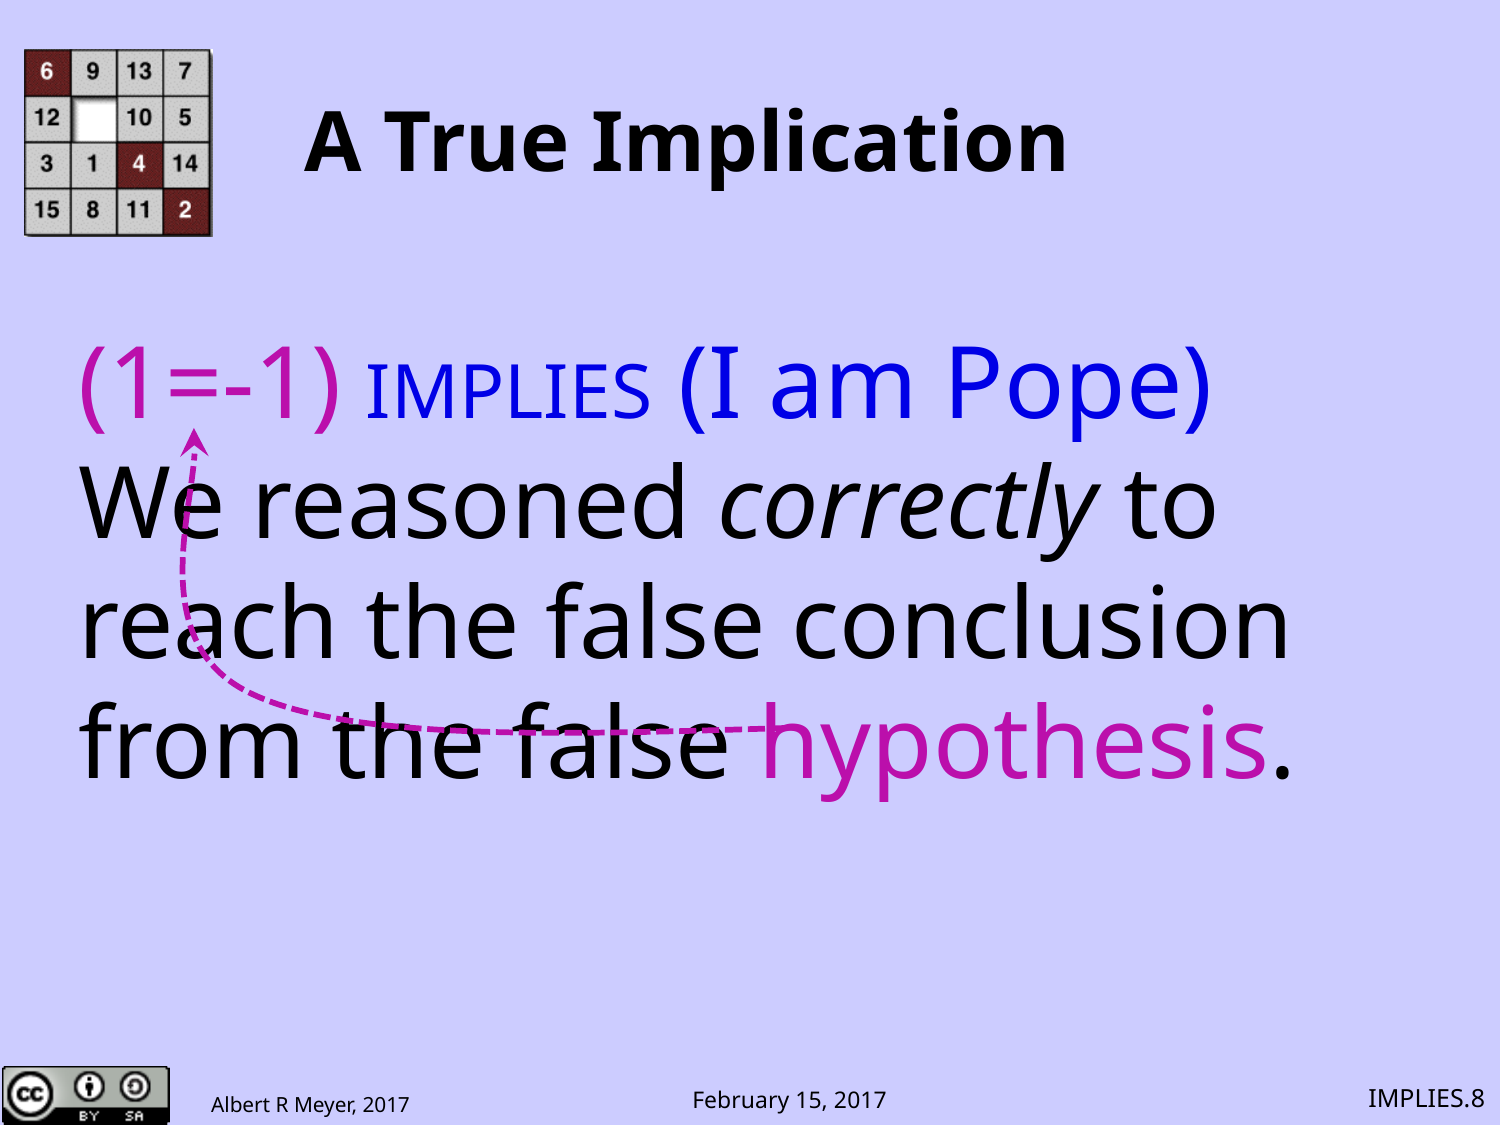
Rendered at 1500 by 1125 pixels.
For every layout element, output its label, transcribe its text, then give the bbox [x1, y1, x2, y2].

slide_number IMPLIES.8 [1337, 1074, 1500, 1121]
picture [24, 49, 213, 237]
picture [2, 1066, 170, 1125]
title A True Implication [289, 49, 1209, 227]
text_box [184, 427, 788, 734]
text_box (1=-1) IMPLIES (I am Pope) We reasoned correctly to reach the false conclusion from the false hypothesis. [63, 311, 1399, 806]
